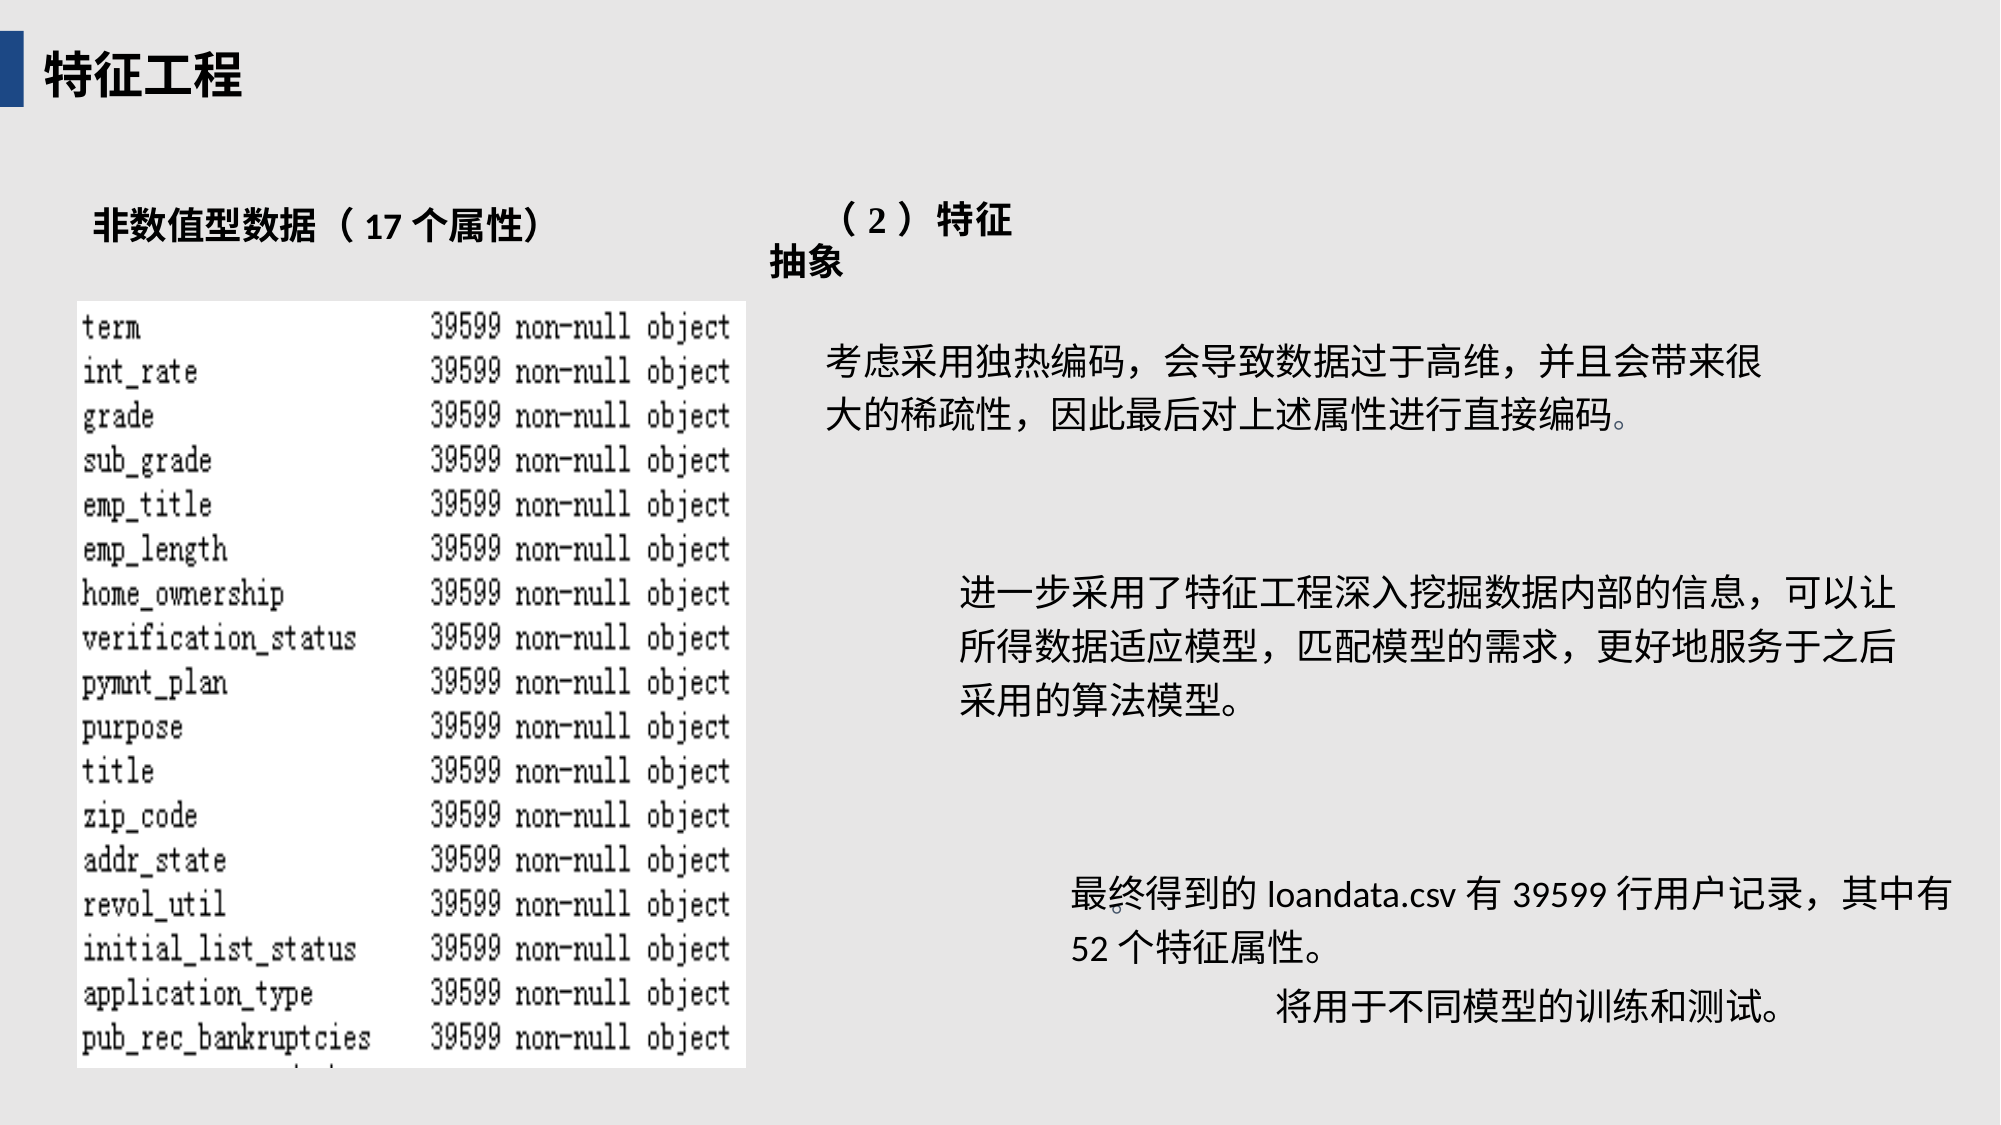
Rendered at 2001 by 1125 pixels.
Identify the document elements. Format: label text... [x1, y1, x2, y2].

text_box [0, 30, 24, 107]
text_box 特征工程 [28, 36, 462, 111]
text_box 进一步采用了特征工程深入挖掘数据内部的信息，可以让所得数据适应模型，匹配模型的需求，更好地服务于之后采用的算法模型。 [959, 560, 1901, 723]
text_box 非数值型数据（17个属性） [77, 195, 612, 255]
text_box （2）特征抽象 [754, 192, 1029, 249]
picture [77, 300, 746, 1069]
text_box 最终得到的loandata.csv有39599行用户记录，其中有52个特征属性。 将用于不同模型的训练和测试。 [1055, 853, 1979, 1036]
text_box 考虑采用独热编码，会导致数据过于高维，并且会带来很大的稀疏性，因此最后对上述属性进行直接编码。 [825, 328, 1789, 437]
